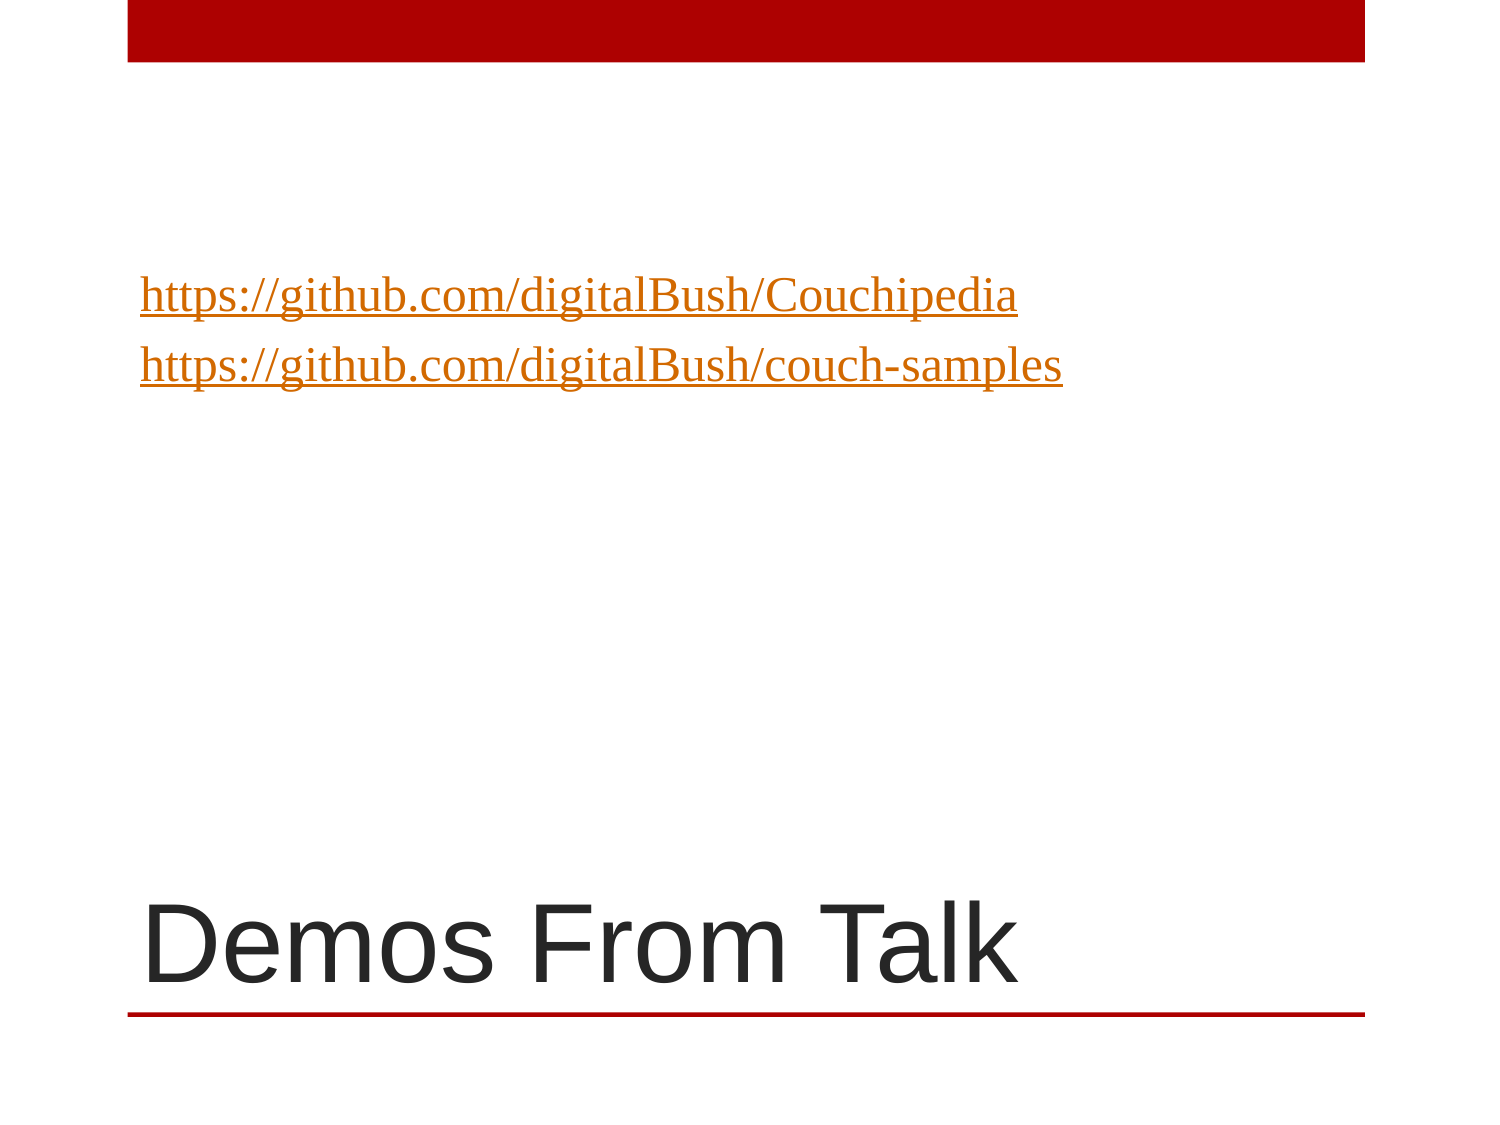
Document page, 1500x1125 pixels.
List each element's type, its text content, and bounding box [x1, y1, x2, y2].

title Demos From Talk [125, 750, 1238, 1013]
list https://github.com/digitalBush/Couchipedia https://github.com/digitalBush/couch-samples [125, 112, 1363, 750]
